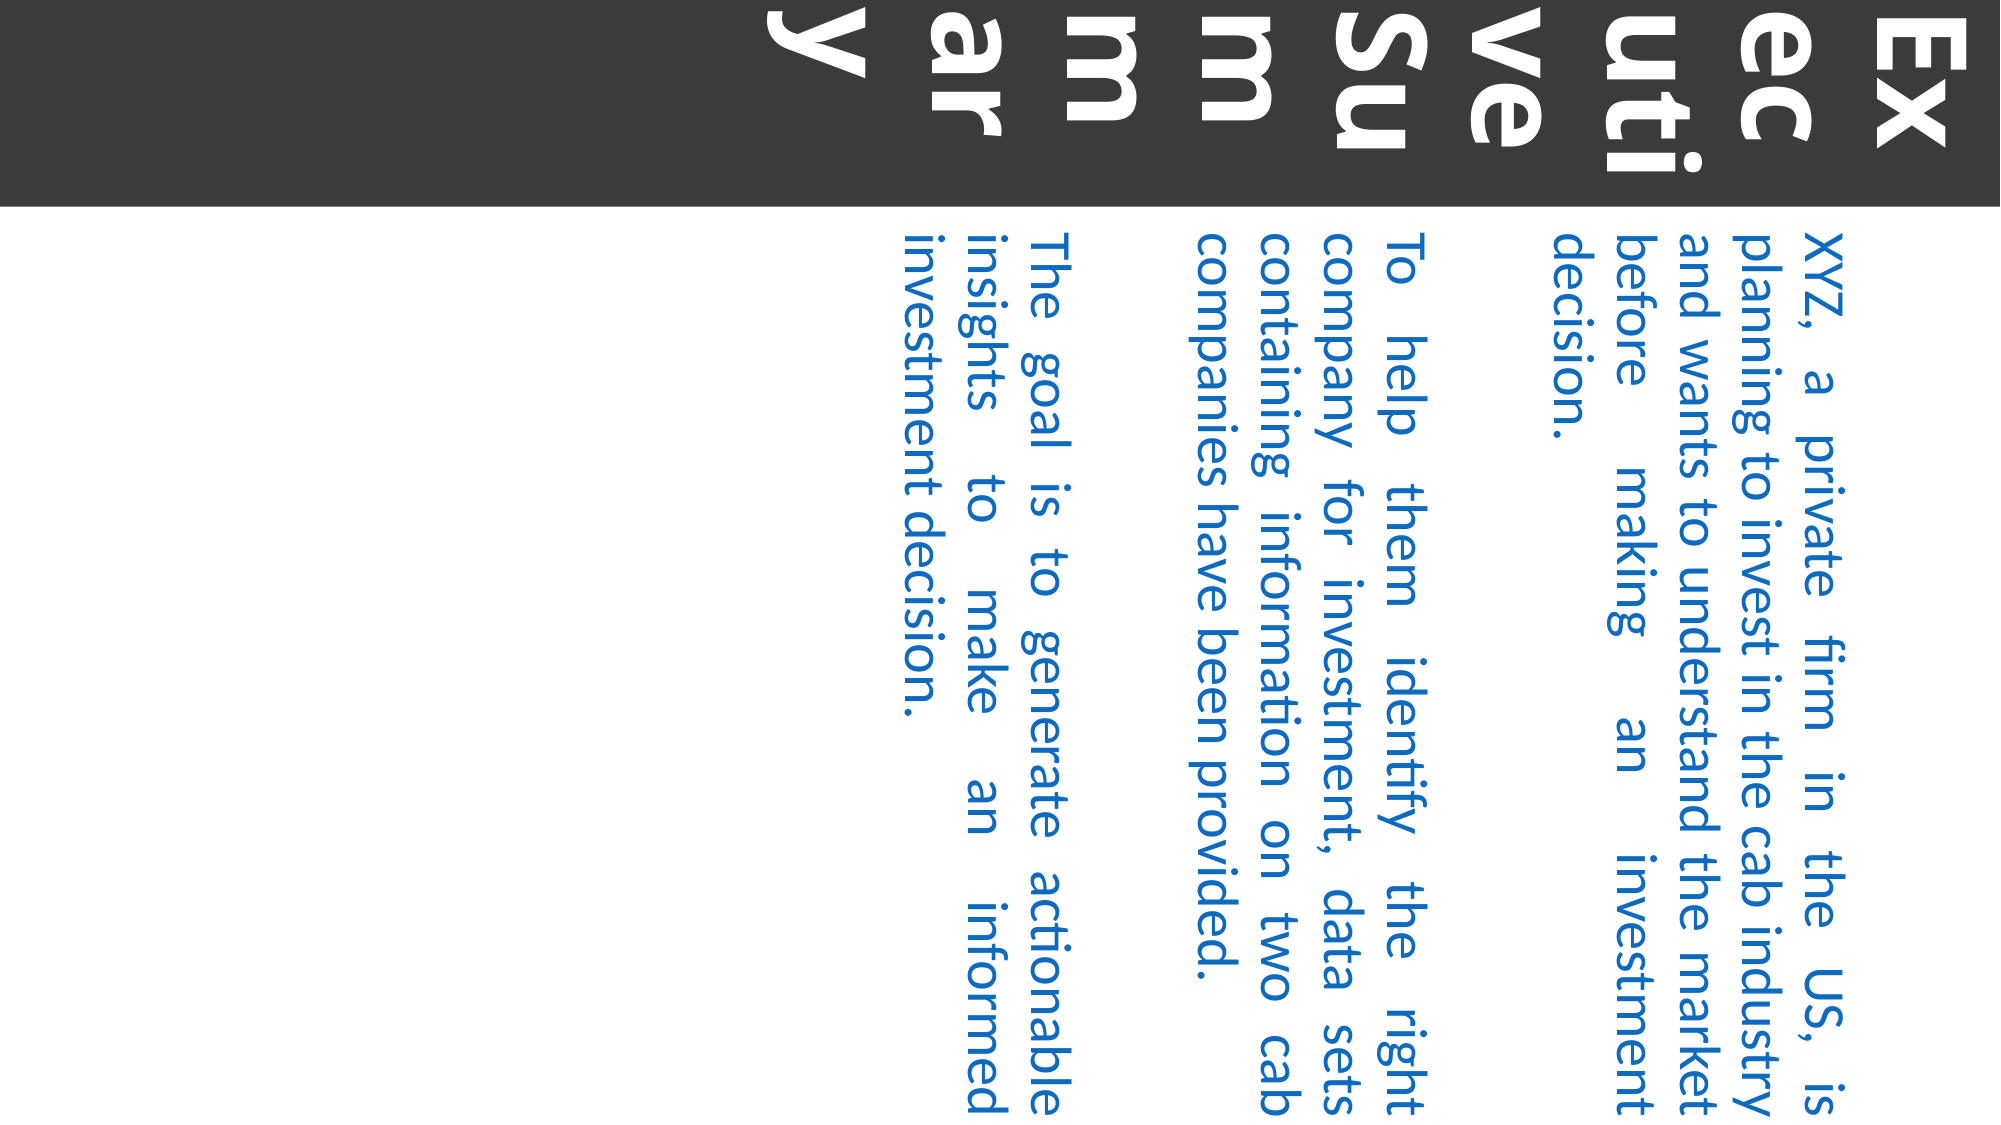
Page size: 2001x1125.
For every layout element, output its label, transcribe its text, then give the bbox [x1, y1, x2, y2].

title Executive Summary [0, 0, 2000, 207]
subtitle XYZ, a private firm in the US, is planning to invest in the cab industry and wants to understand the market before making an investment decision. To help them identify the right company for investment, data sets containing information on two cab companies have been provided. The goal is to generate actionable insights to make an informed investment decision. [46, 224, 1962, 1125]
